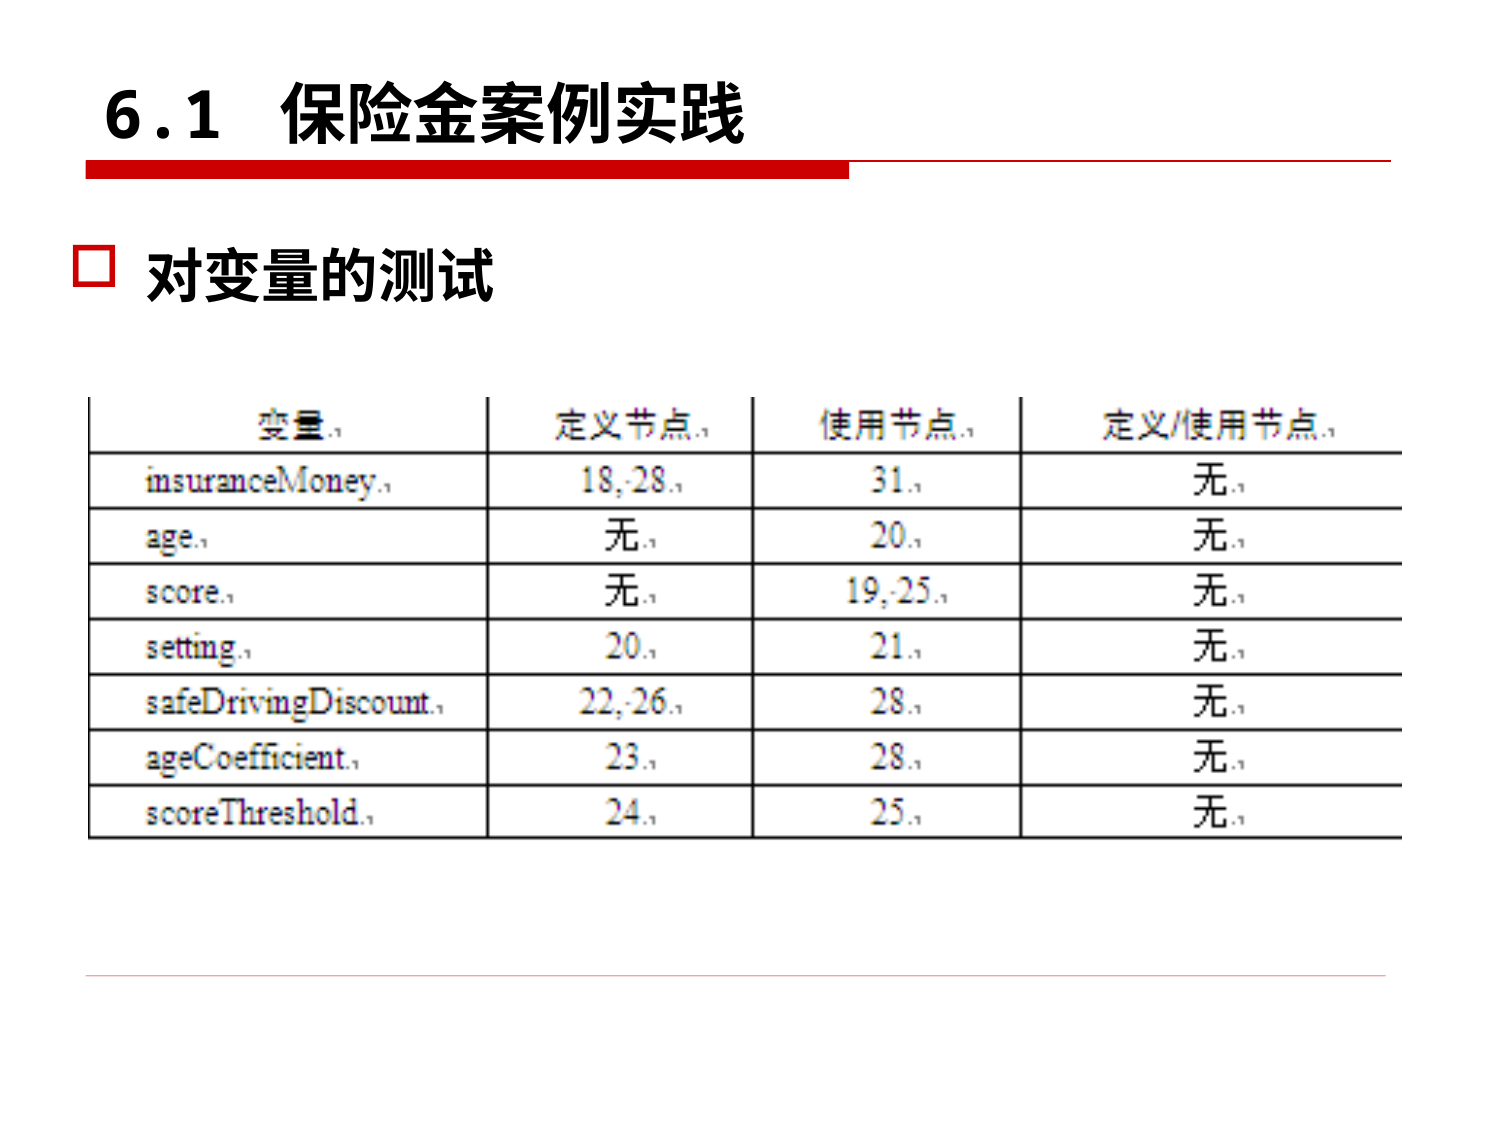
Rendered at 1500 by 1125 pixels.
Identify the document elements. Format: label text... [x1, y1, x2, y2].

picture [88, 396, 1402, 843]
list 对变量的测试 [53, 196, 1366, 350]
title 6.1 保险金案例实践 [88, 0, 1401, 160]
